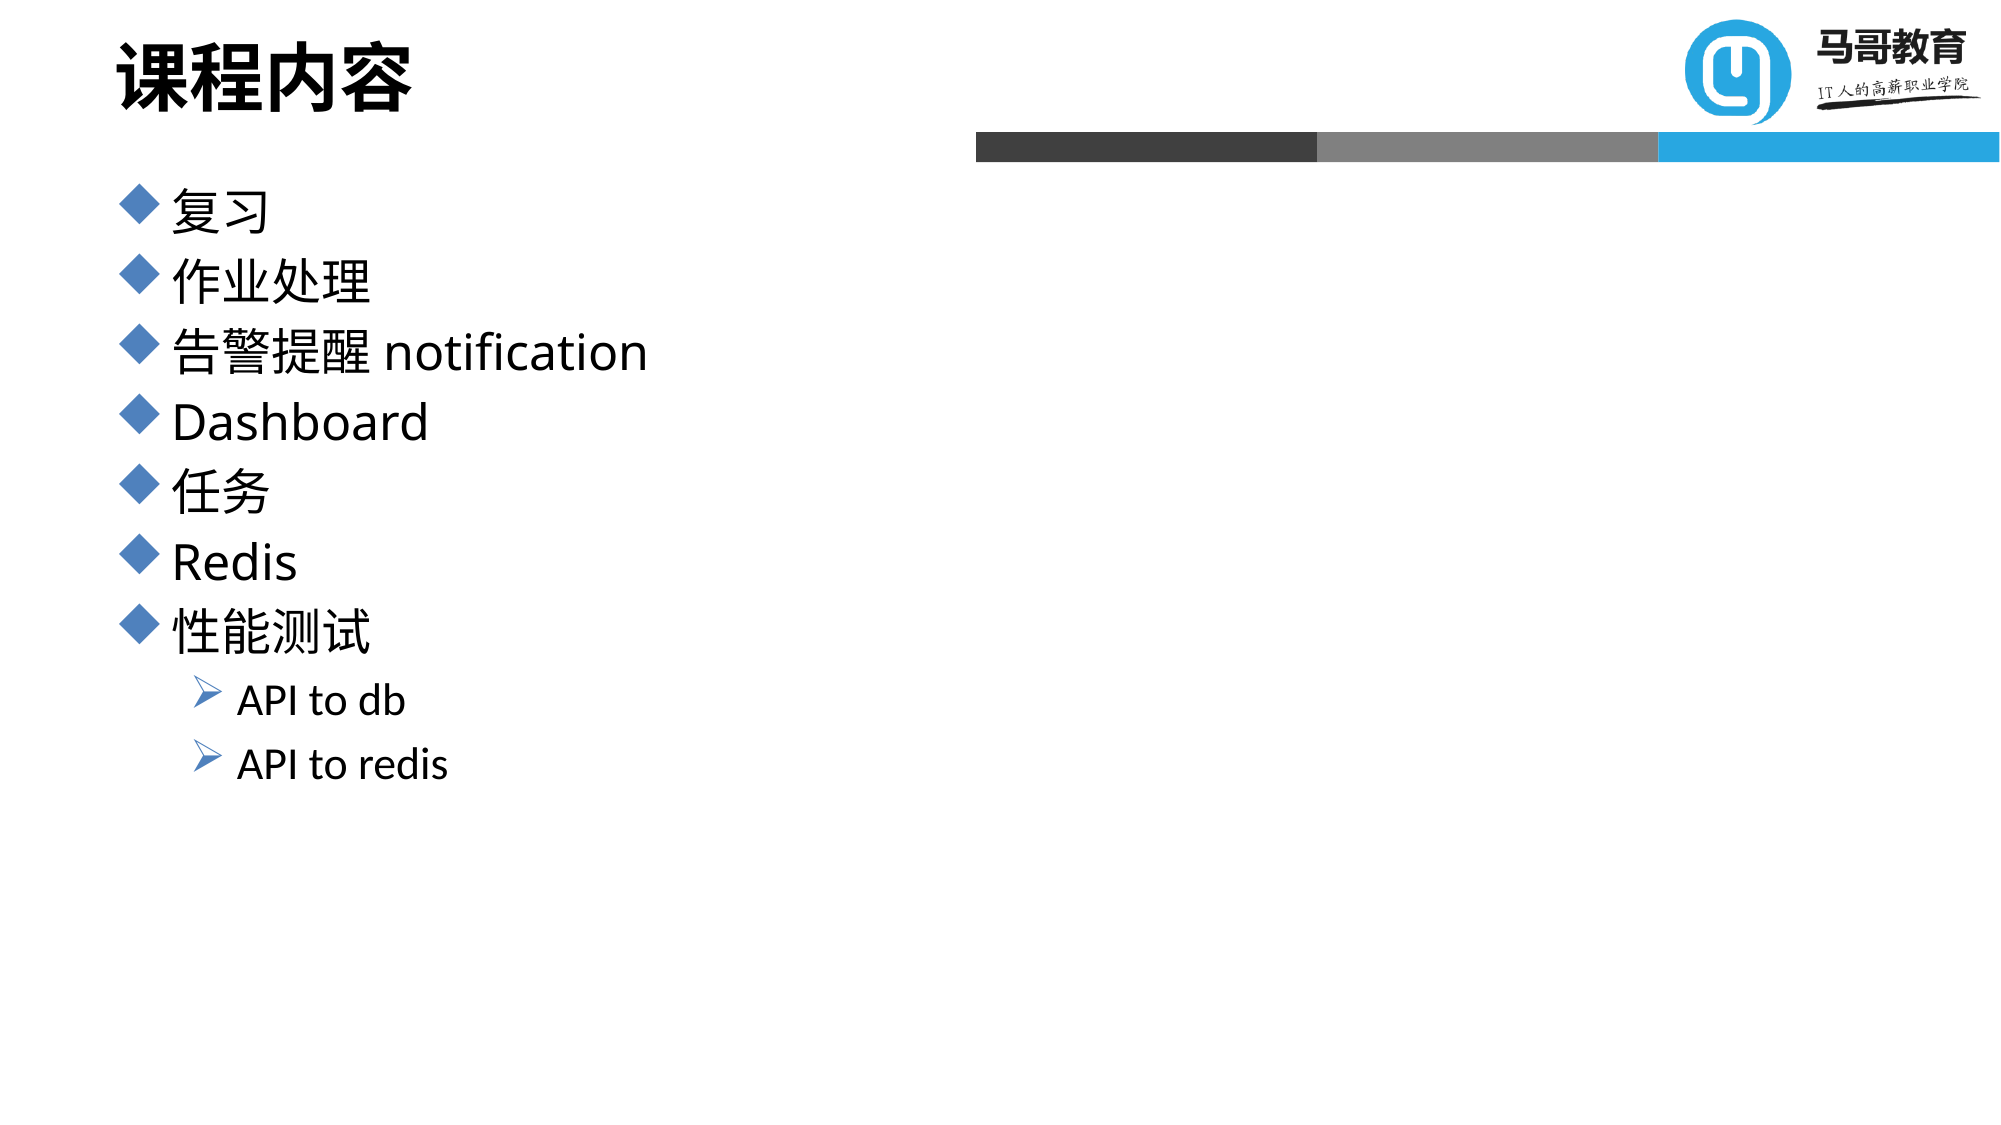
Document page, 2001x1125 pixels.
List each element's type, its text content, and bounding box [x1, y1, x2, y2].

title 课程内容 [99, 27, 1274, 124]
list 复习 作业处理 告警提醒notification Dashboard 任务 Redis 性能测试 API to db API to redis [99, 173, 1931, 1034]
picture [1671, 0, 2001, 206]
